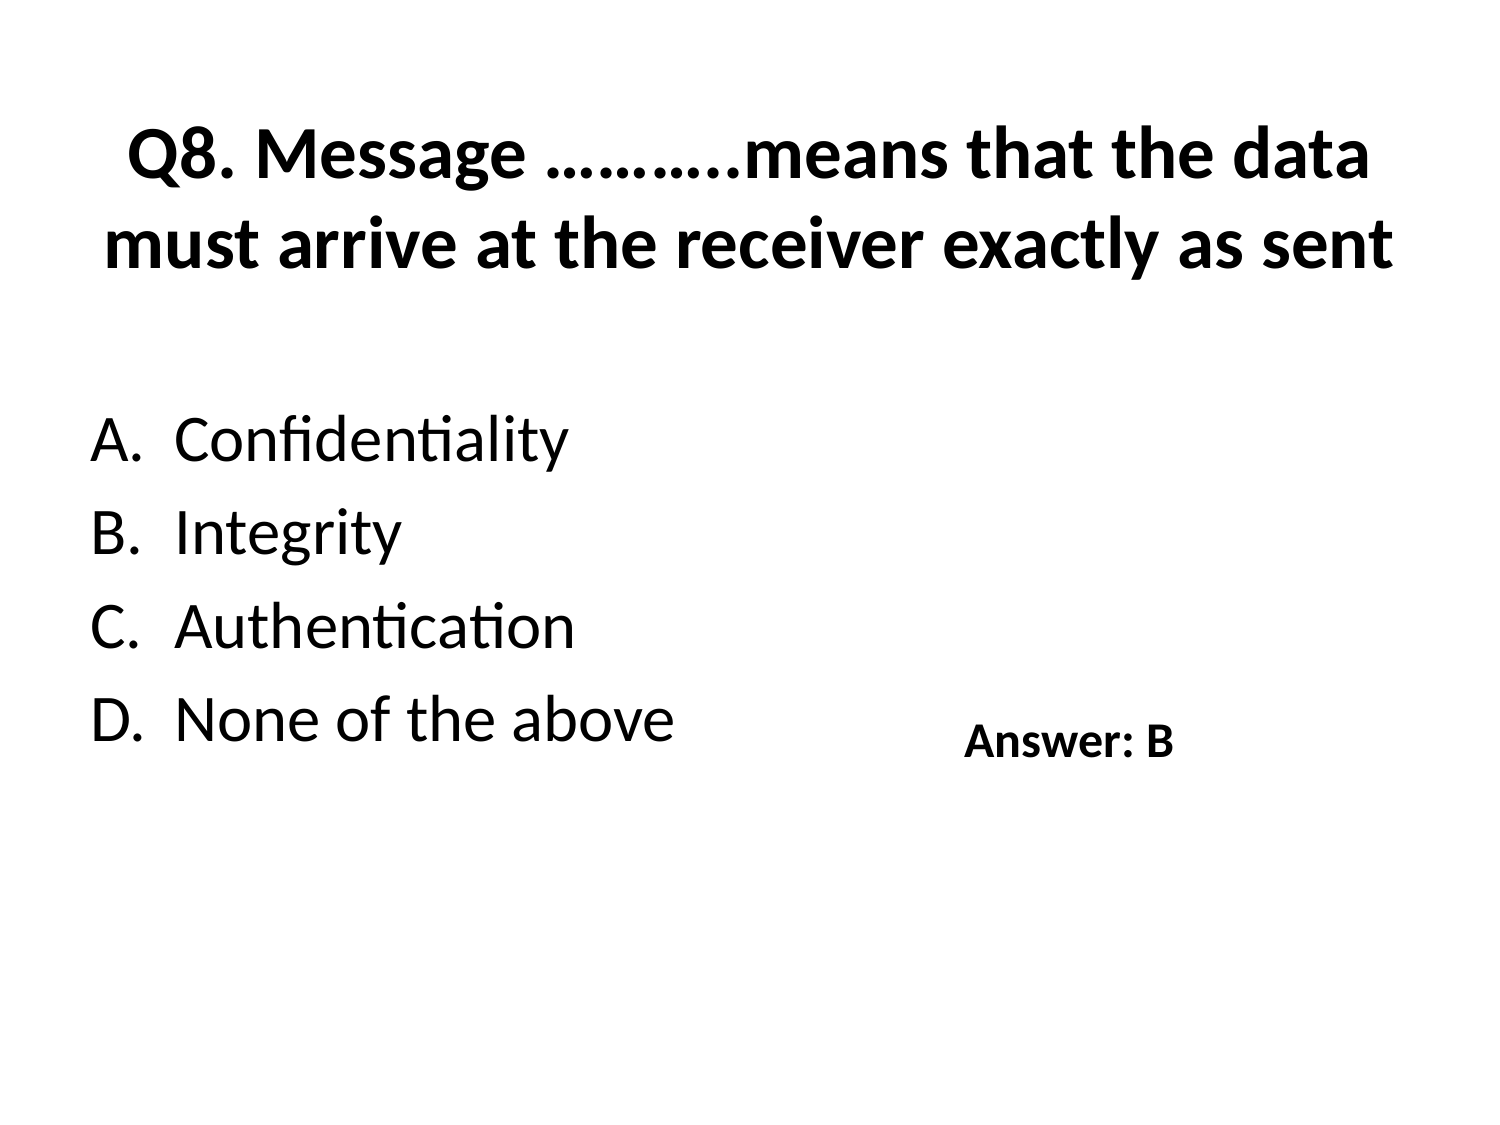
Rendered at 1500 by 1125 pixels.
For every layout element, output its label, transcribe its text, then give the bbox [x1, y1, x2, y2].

list Confidentiality Integrity Authentication None of the above [75, 387, 1425, 1005]
text_box Answer: B [950, 699, 1350, 775]
title Q8. Message ………..means that the data must arrive at the receiver exactly as sent [75, 99, 1425, 288]
